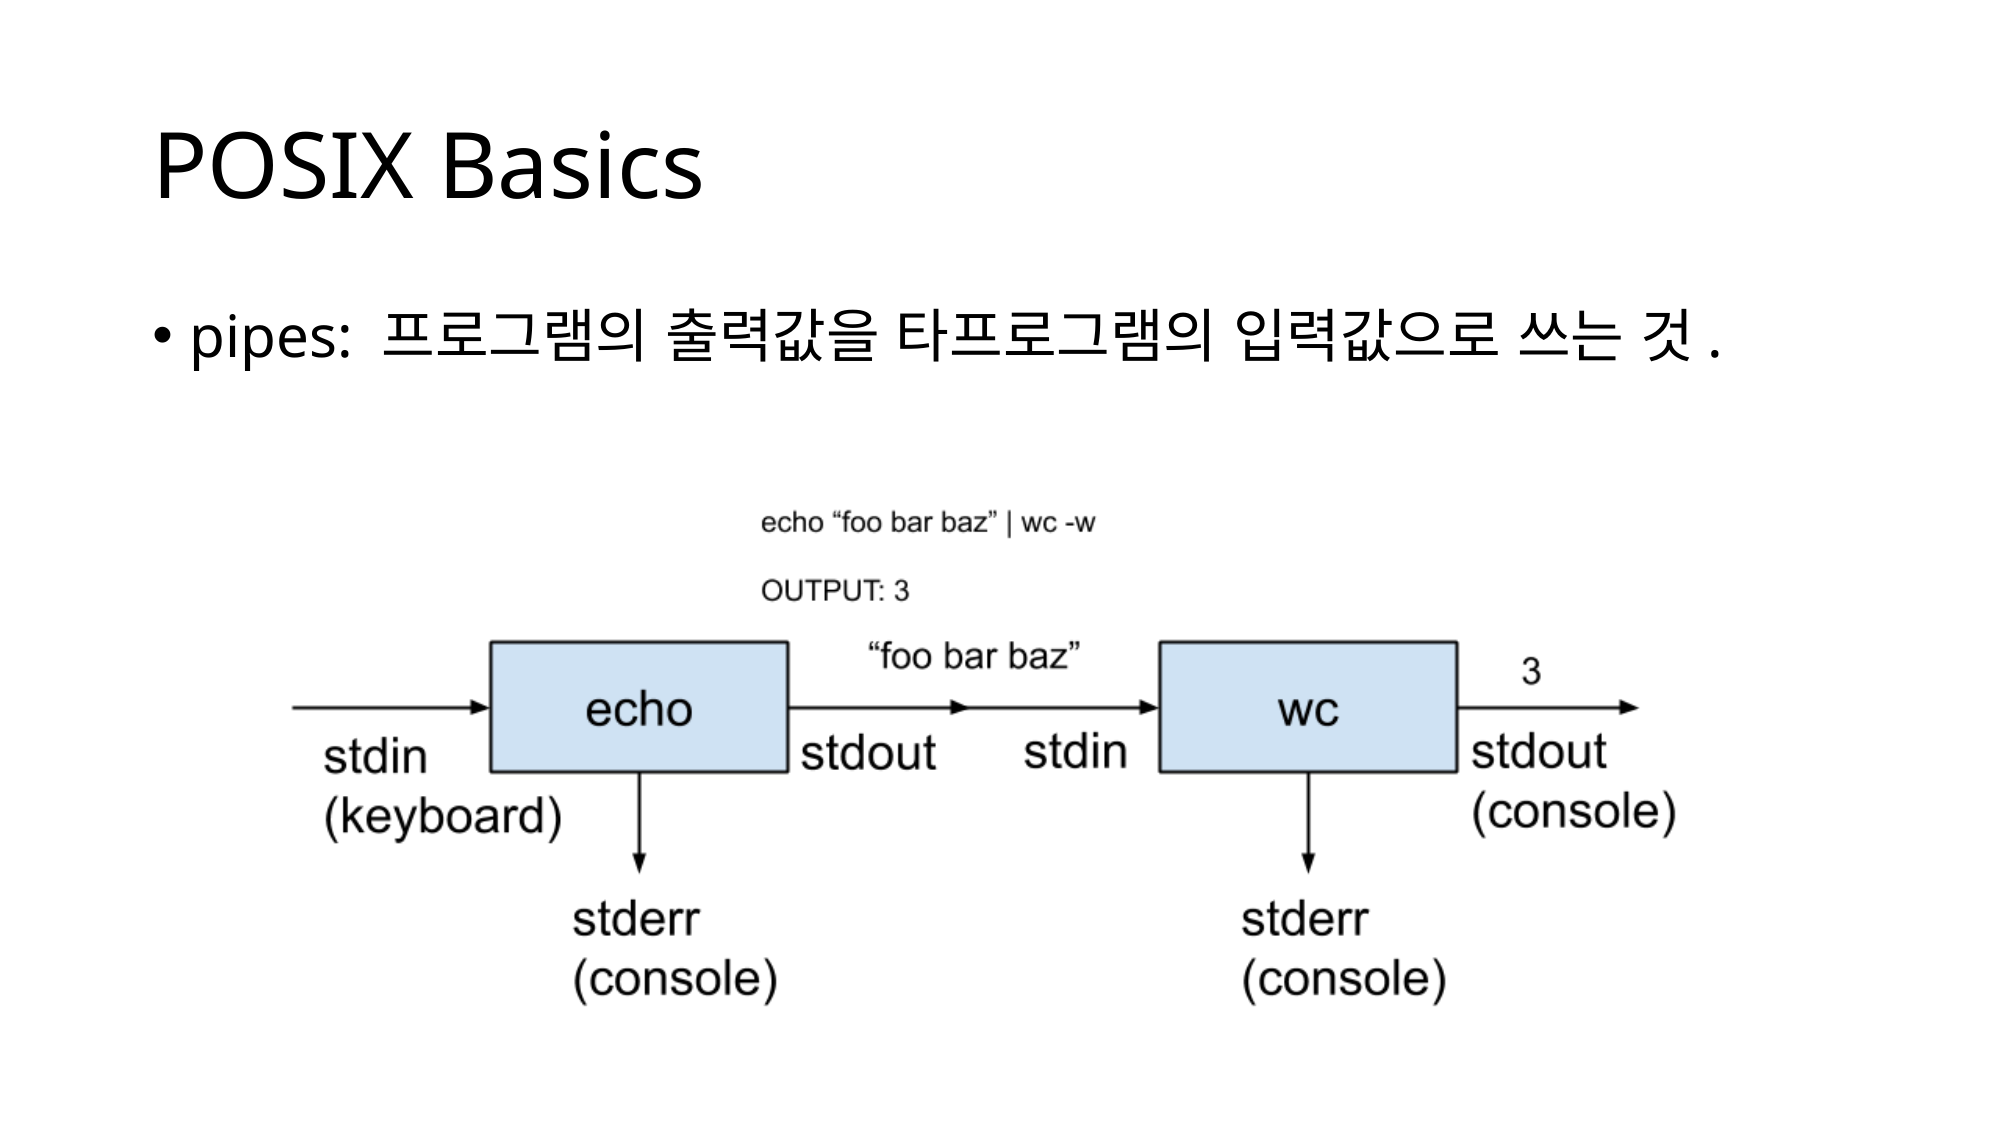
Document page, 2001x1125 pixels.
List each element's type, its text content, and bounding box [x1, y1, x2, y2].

list pipes: 프로그램의 출력값을 타프로그램의 입력값으로 쓰는 것. [137, 299, 1863, 1014]
title POSIX Basics [137, 59, 1863, 278]
picture [284, 482, 1716, 1036]
